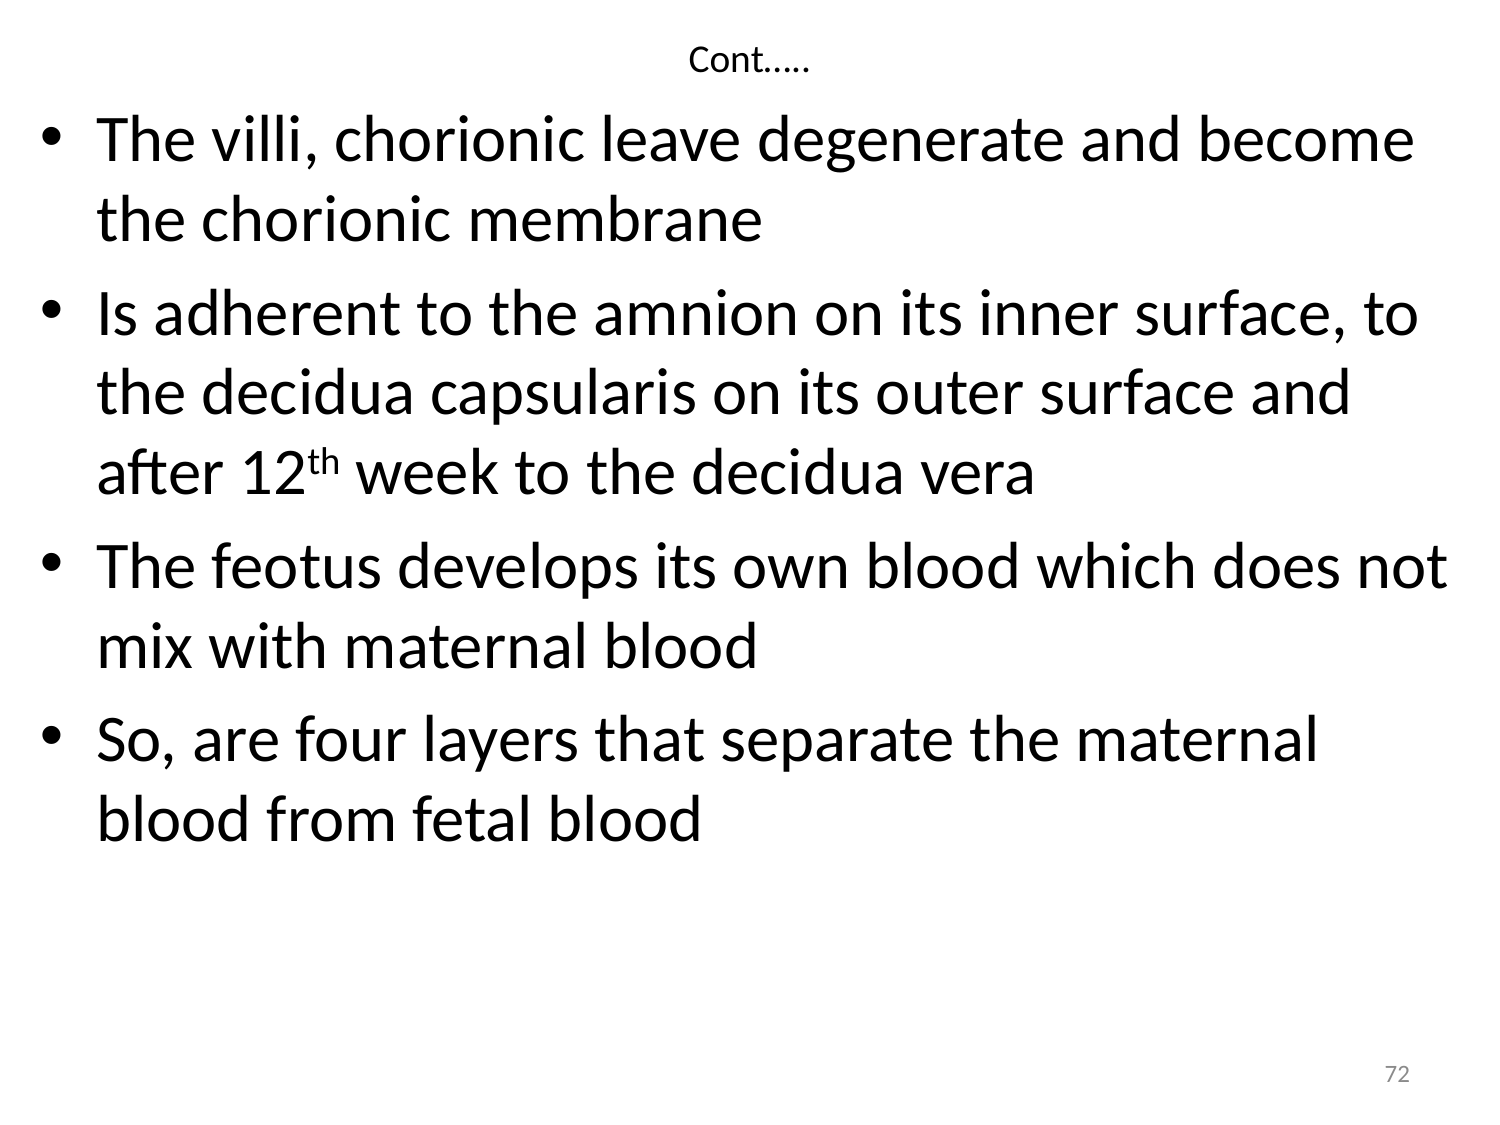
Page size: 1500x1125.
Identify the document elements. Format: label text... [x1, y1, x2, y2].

list The villi, chorionic leave degenerate and become the chorionic membrane Is adherent to the amnion on its inner surface, to the decidua capsularis on its outer surface and after 12th week to the decidua vera The feotus develops its own blood which does not mix with maternal blood So, are four layers that separate the maternal blood from fetal blood [24, 87, 1475, 1100]
slide_number 72 [1074, 1042, 1425, 1103]
title Cont….. [75, 24, 1425, 87]
